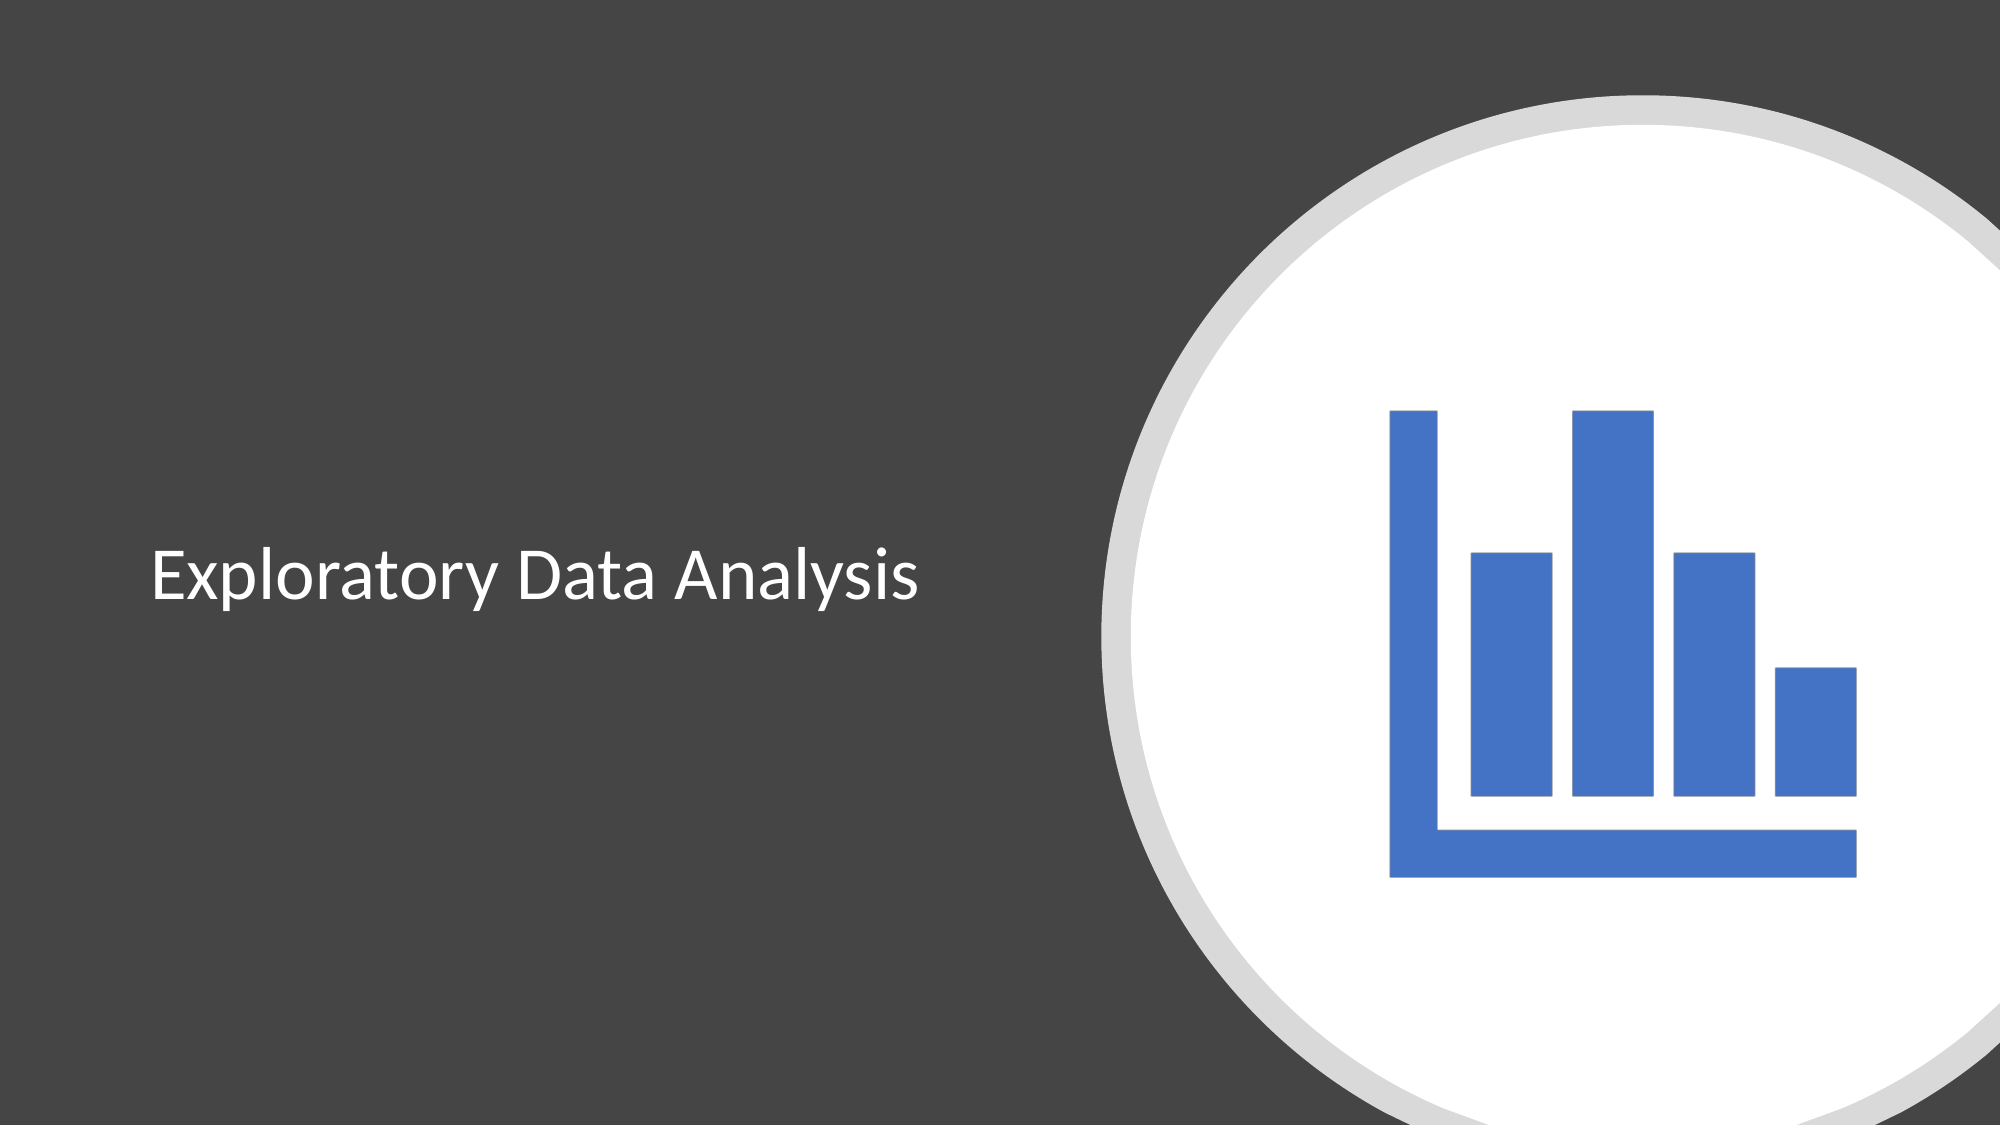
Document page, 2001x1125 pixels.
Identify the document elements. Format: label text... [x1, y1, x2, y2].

text_box [1129, 123, 2000, 1125]
picture [1299, 320, 1948, 969]
text_box [1100, 94, 2000, 1125]
text_box Exploratory Data Analysis [135, 527, 1000, 645]
